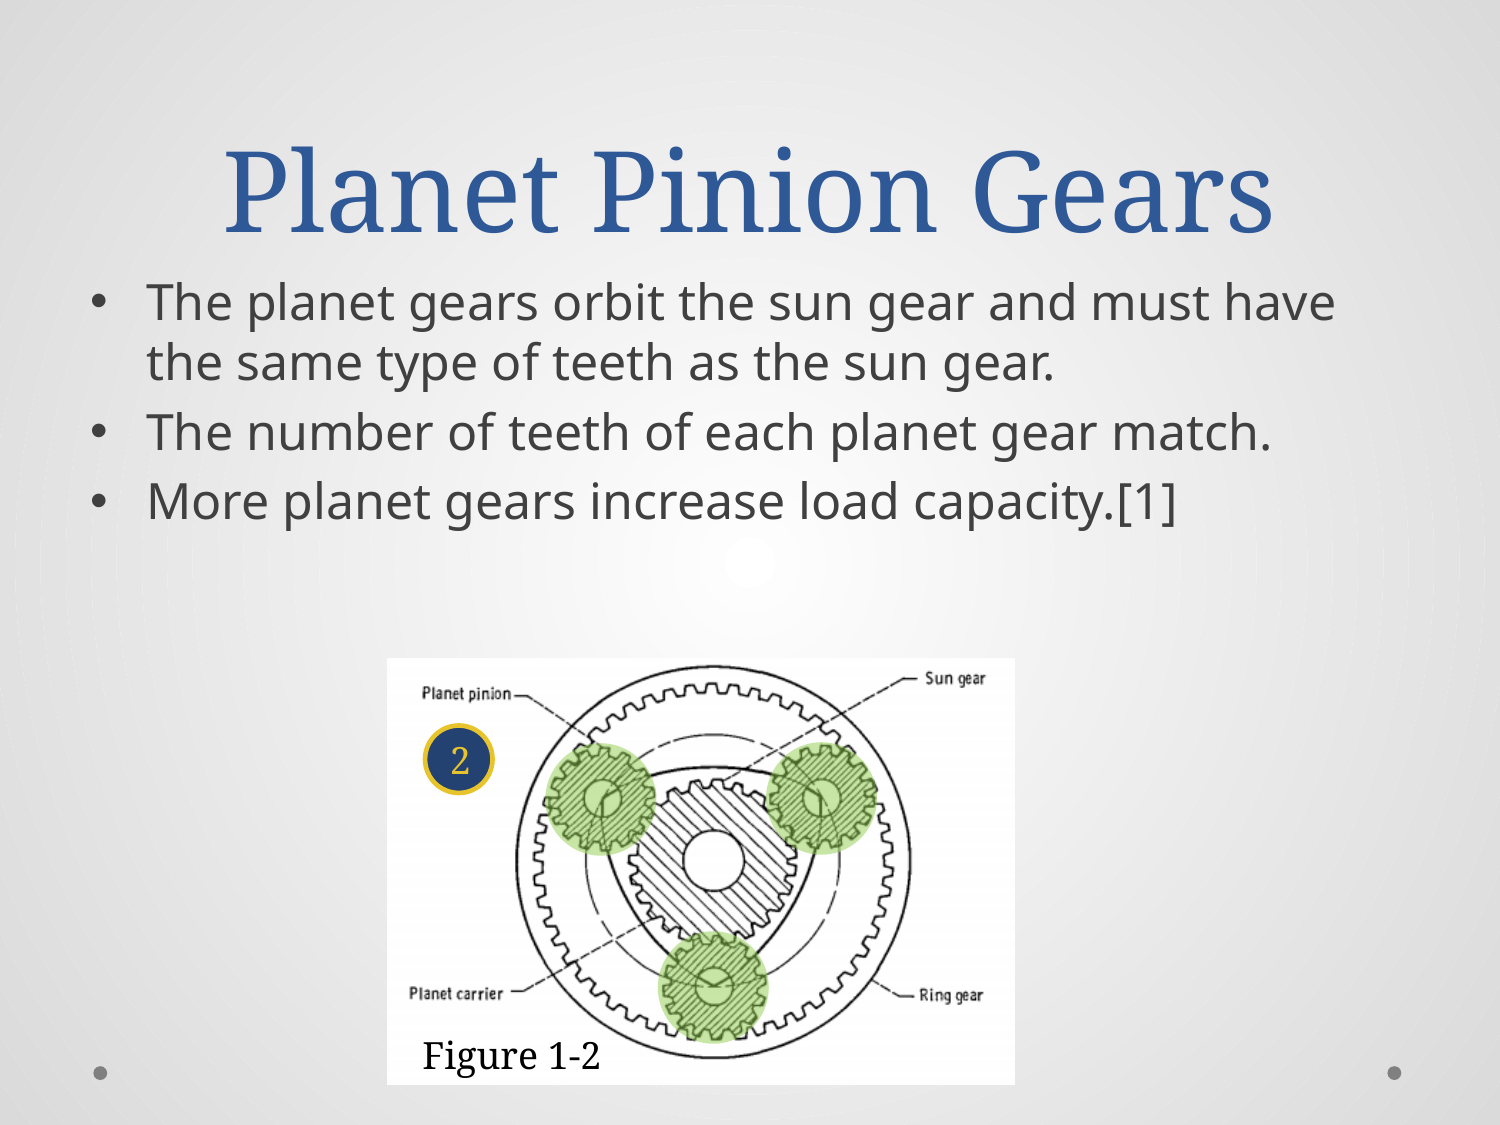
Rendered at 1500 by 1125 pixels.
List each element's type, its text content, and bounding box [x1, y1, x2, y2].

picture [387, 658, 1015, 1085]
list The planet gears orbit the sun gear and must have the same type of teeth as the sun gear. The number of teeth of each planet gear match. More planet gears increase load capacity.[1] [75, 262, 1425, 1005]
title Planet Pinion Gears [75, 0, 1425, 262]
